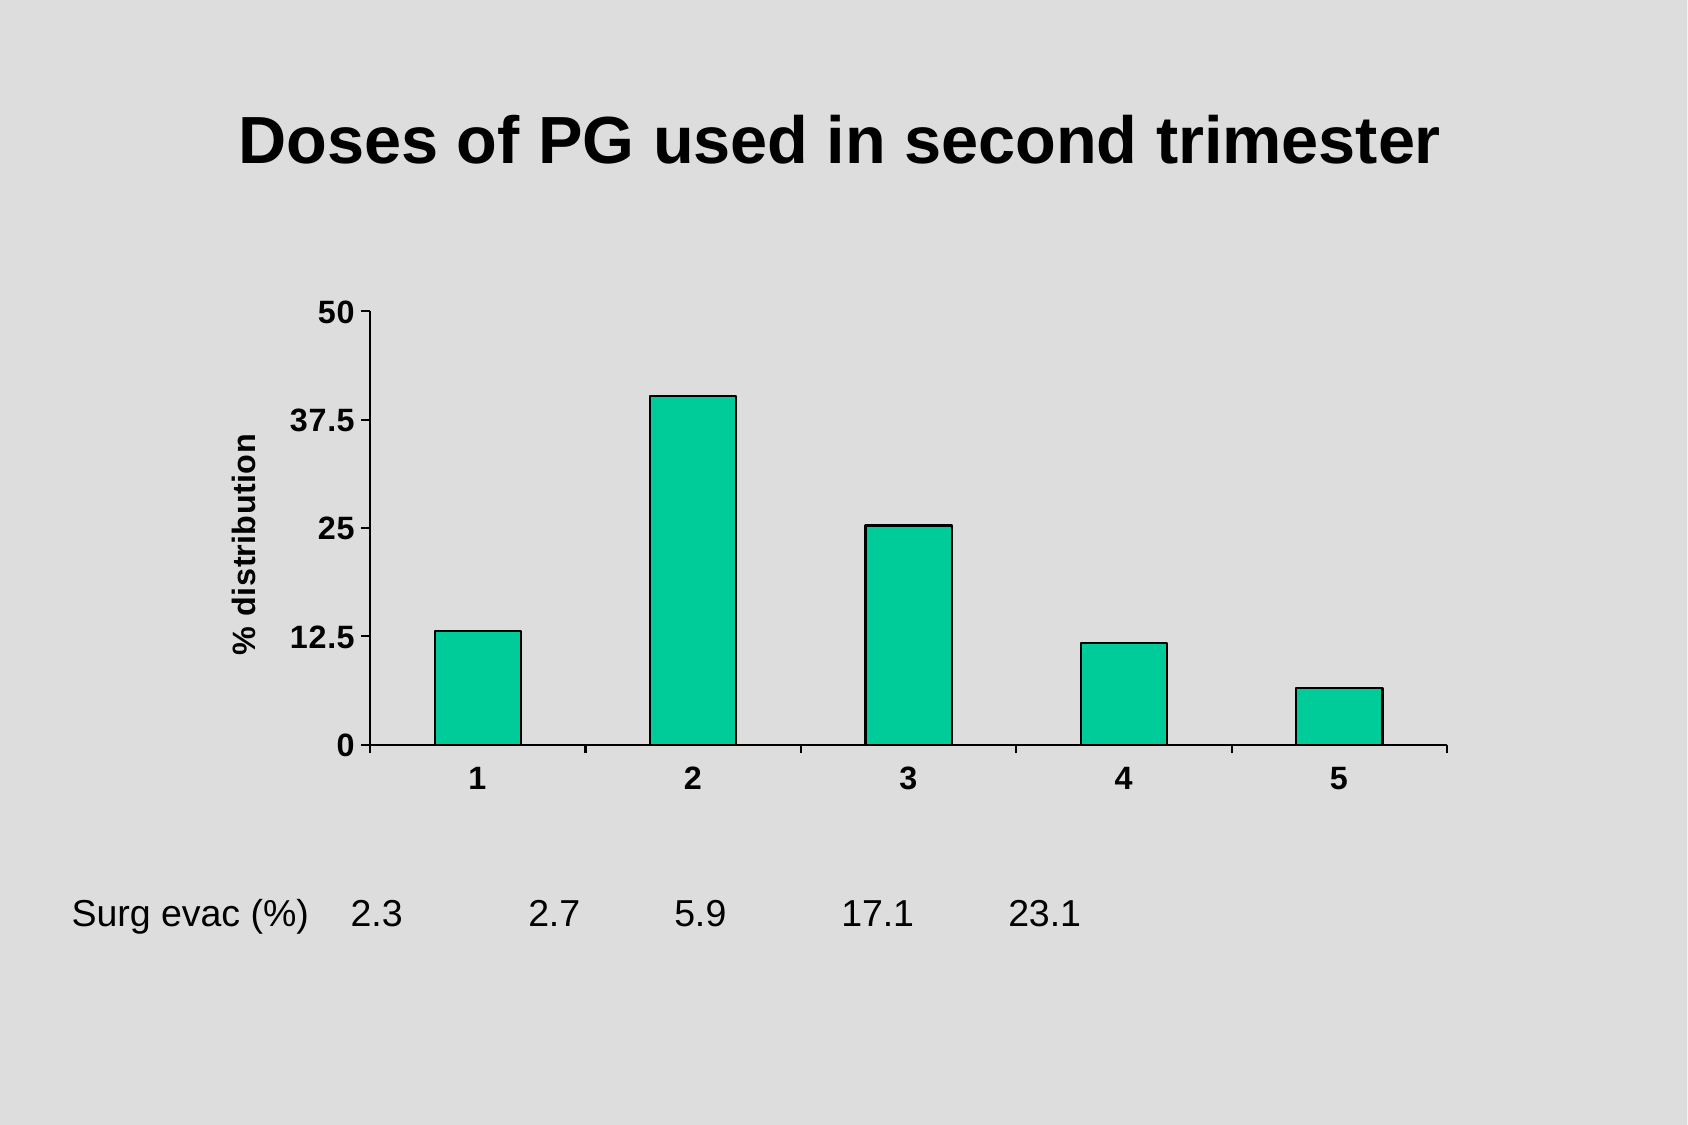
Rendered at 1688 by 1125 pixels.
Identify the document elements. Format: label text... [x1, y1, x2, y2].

text_box Surg evac (%) 2.3 2.7 5.9 17.1 23.1 [64, 881, 1624, 942]
chart [215, 274, 1454, 809]
title Doses of PG used in second trimester [122, 42, 1559, 231]
